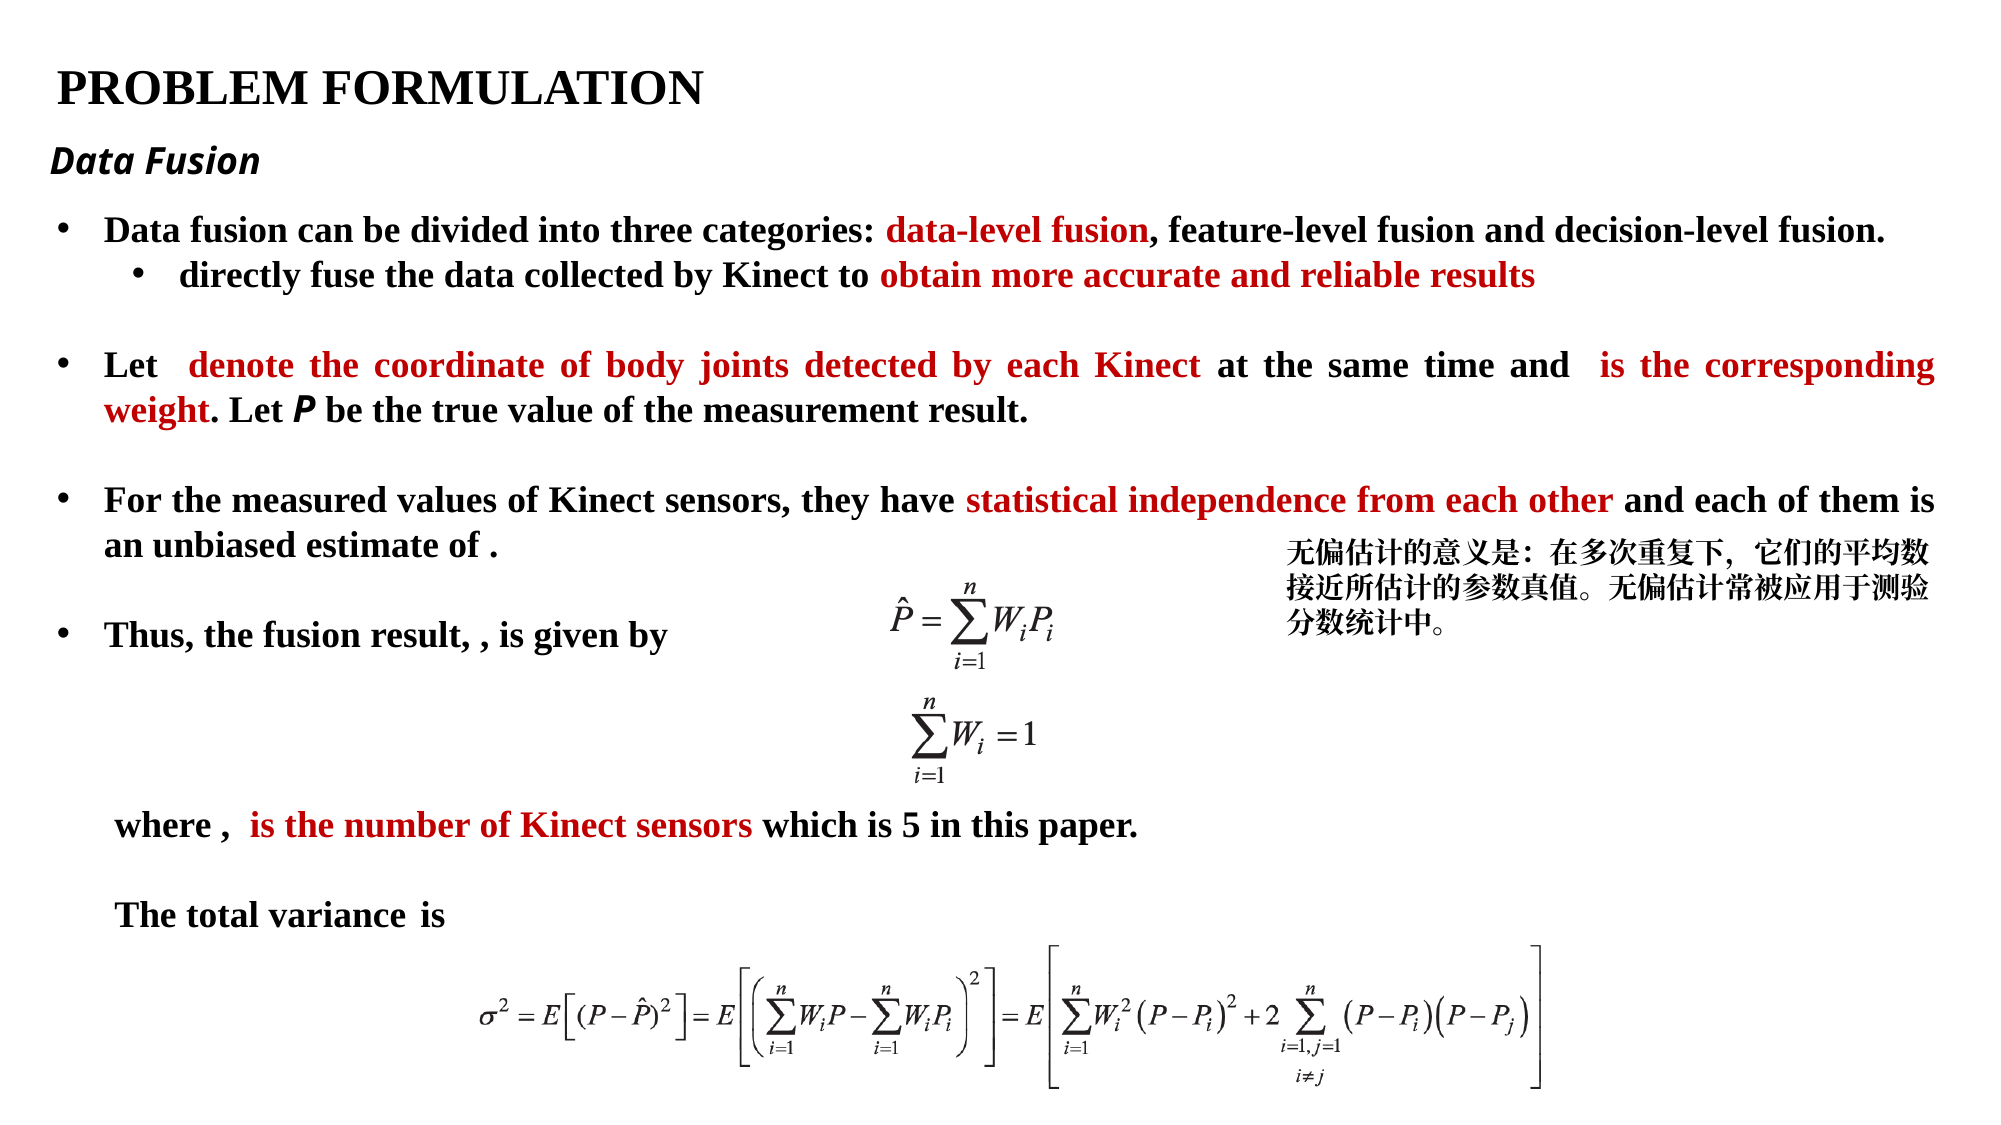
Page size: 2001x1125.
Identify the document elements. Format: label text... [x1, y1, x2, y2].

text_box PROBLEM FORMULATION [42, 47, 792, 123]
picture [844, 562, 1057, 793]
text_box 无偏估计的意义是：在多次重复下，它们的平均数接近所估计的参数真值。无偏估计常被应用于测验分数统计中。 [1271, 527, 1950, 647]
picture [432, 939, 1560, 1100]
text_box Data Fusion [34, 130, 277, 190]
